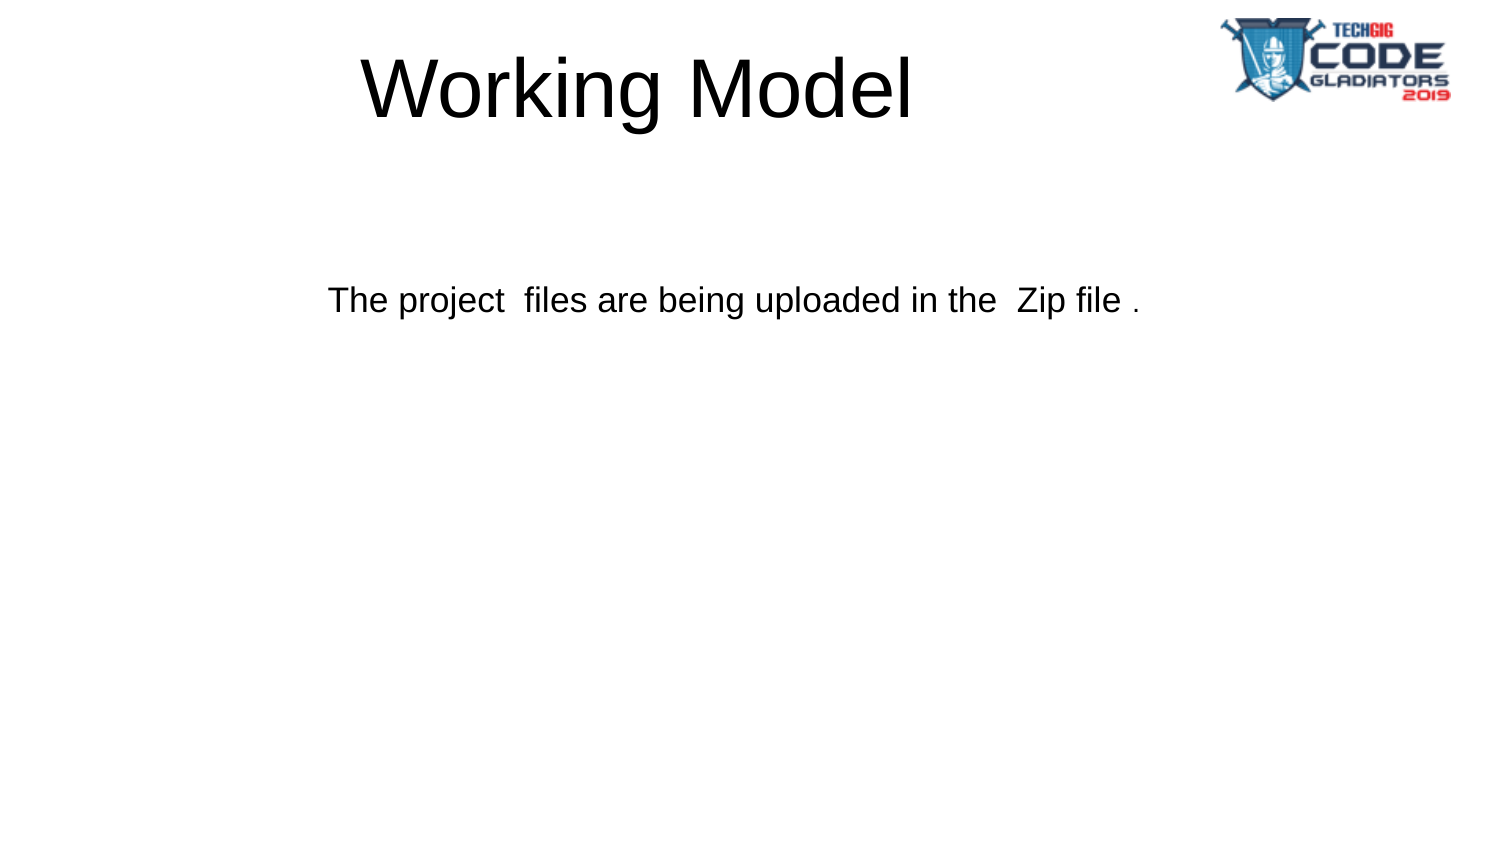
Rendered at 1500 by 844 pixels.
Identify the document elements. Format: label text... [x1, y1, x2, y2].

text_box Working Model [282, 18, 993, 149]
text_box The project files are being uploaded in the Zip file . [185, 262, 1283, 335]
picture [1220, 18, 1451, 102]
